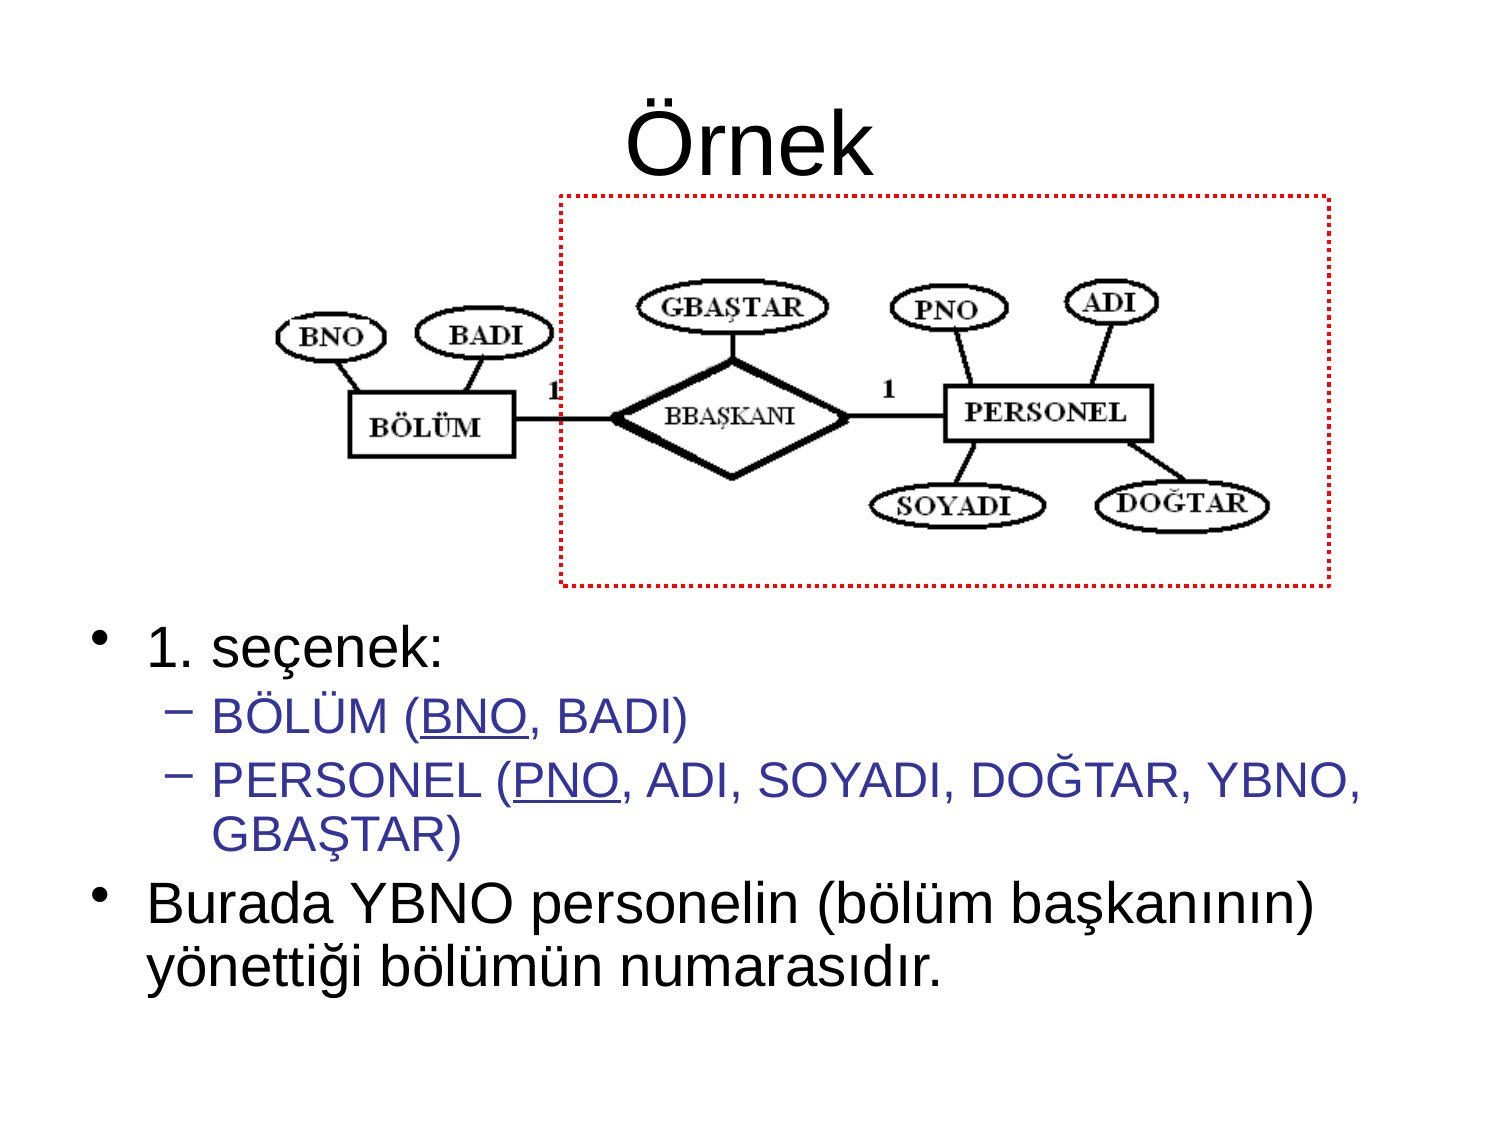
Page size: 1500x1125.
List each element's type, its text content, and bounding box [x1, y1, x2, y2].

picture [265, 243, 1318, 575]
title Örnek [75, 45, 1425, 233]
list 1. seçenek: BÖLÜM (BNO, BADI) PERSONEL (PNO, ADI, SOYADI, DOĞTAR, YBNO, GBAŞTAR) Burada YBNO personelin (bölüm başkanının) yönettiği bölümün numarasıdır. [75, 609, 1425, 1035]
text_box [559, 194, 1331, 588]
